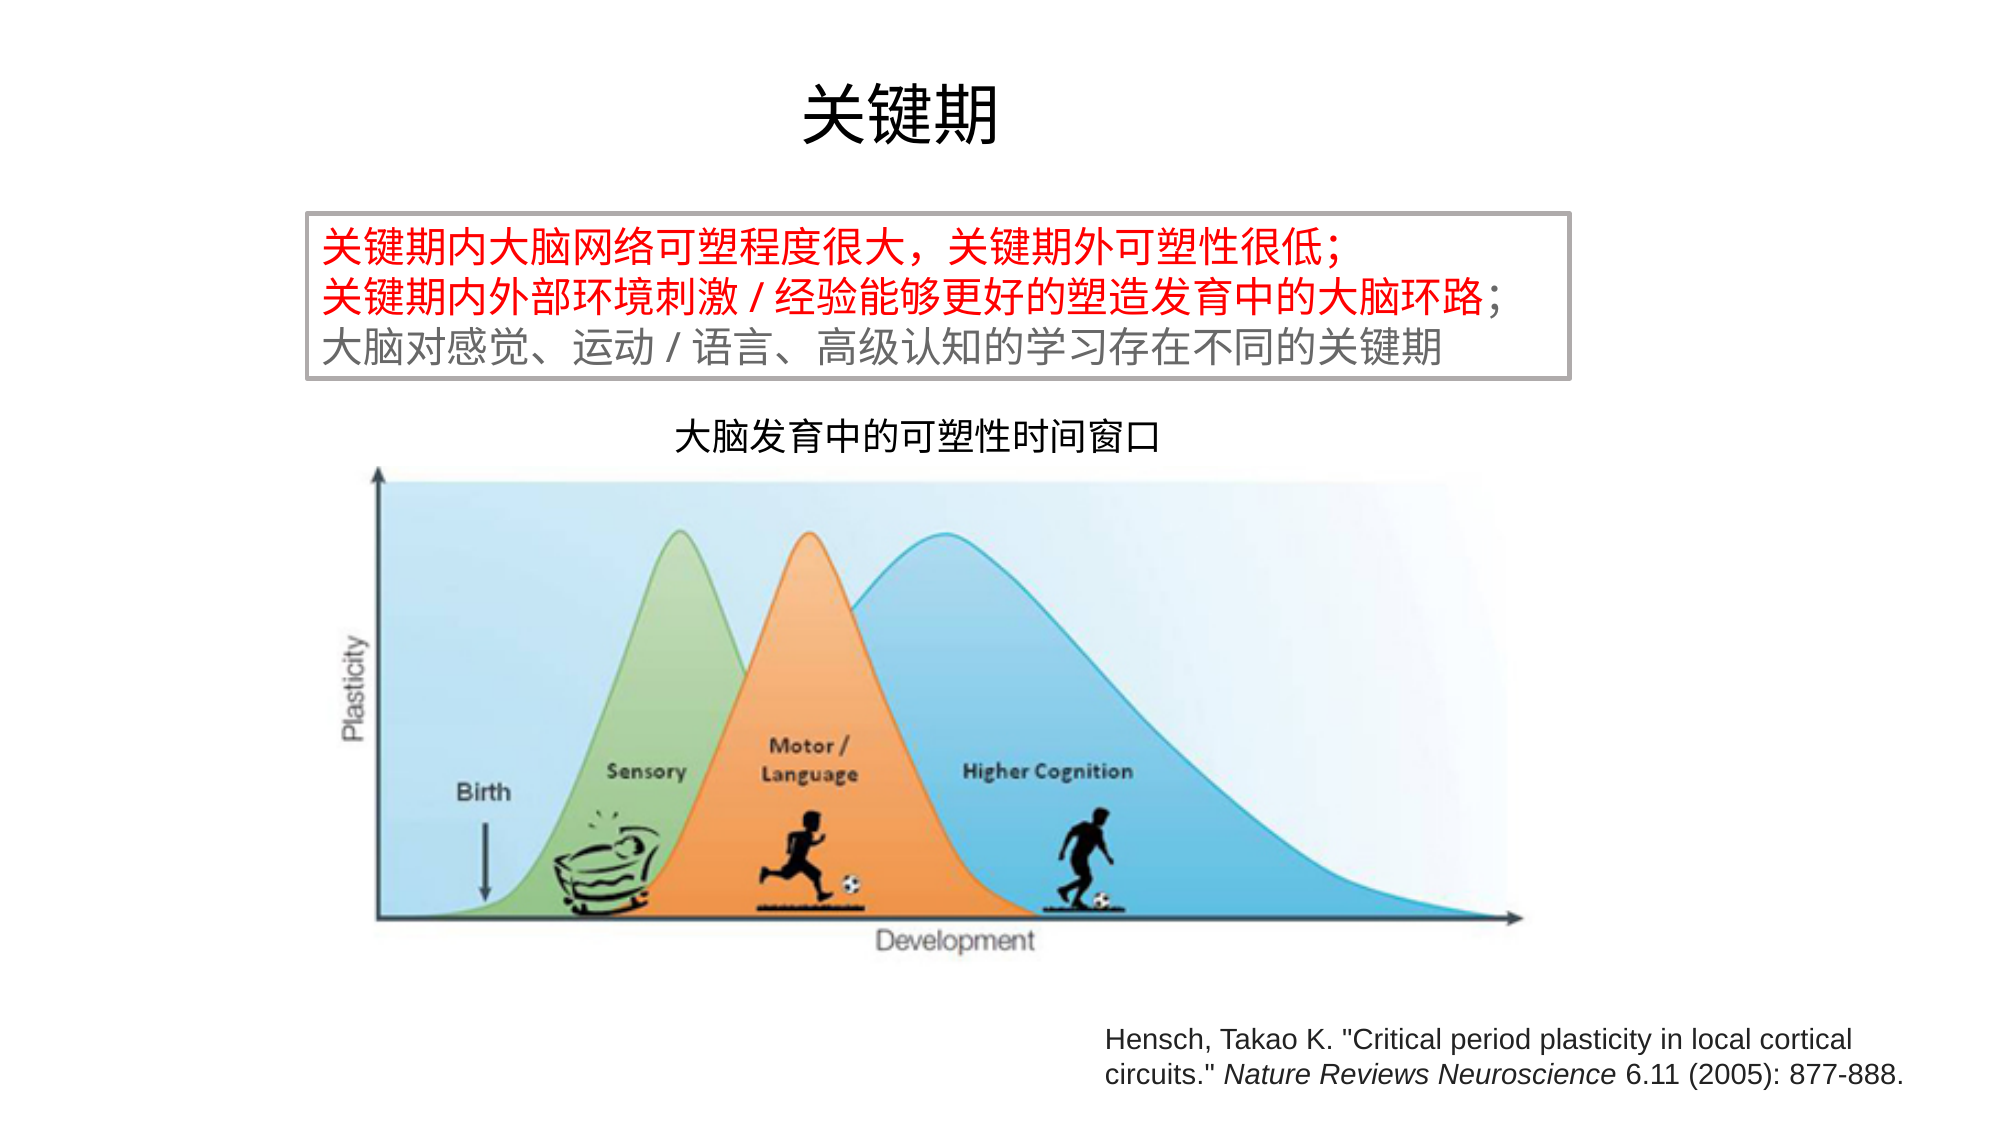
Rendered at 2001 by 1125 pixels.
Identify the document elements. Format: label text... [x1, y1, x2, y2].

text_box Hensch, Takao K. "Critical period plasticity in local cortical circuits." Nature Reviews Neuroscience 6.11 (2005): 877-888. [1090, 1012, 1939, 1098]
picture [289, 466, 1588, 973]
text_box 关键期内大脑网络可塑程度很大，关键期外可塑性很低； 关键期内外部环境刺激/经验能够更好的塑造发育中的大脑环路； 大脑对感觉、运动/语言、高级认知的学习存在不同的关键期 [306, 213, 1570, 379]
text_box 大脑发育中的可塑性时间窗口 [660, 405, 1182, 466]
text_box 关键期 [785, 65, 1057, 160]
